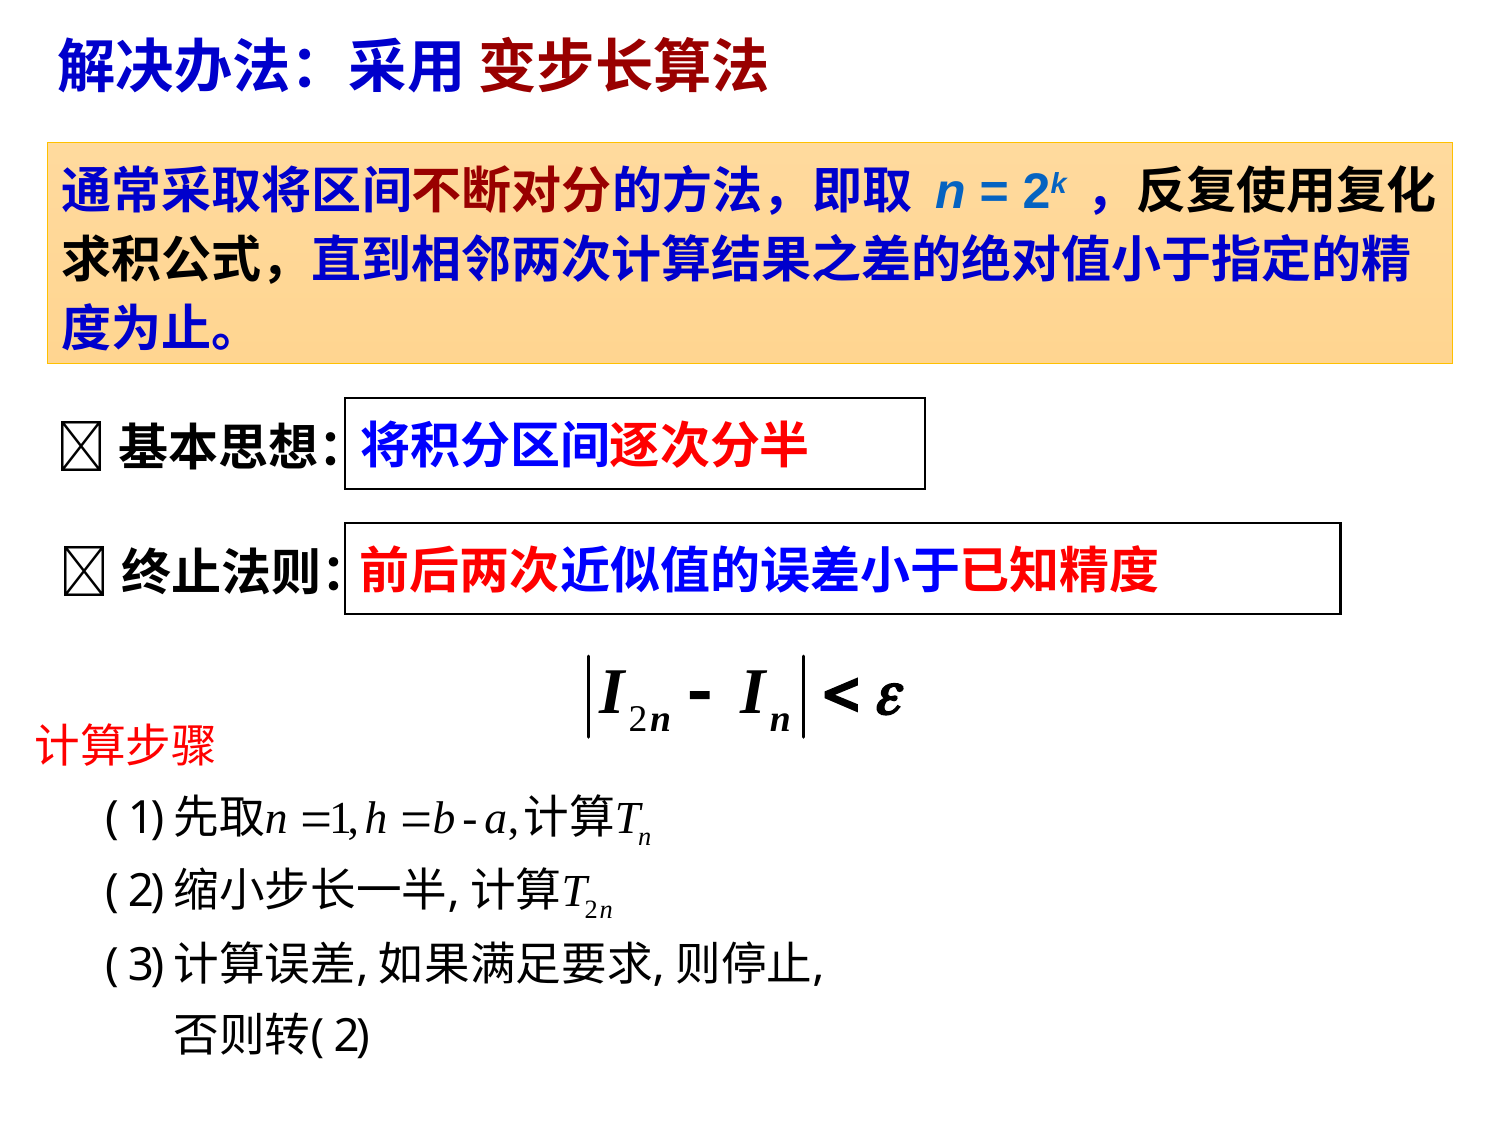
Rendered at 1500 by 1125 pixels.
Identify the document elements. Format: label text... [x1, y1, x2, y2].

text_box 解决办法：采用 变步长算法 [42, 22, 843, 107]
text_box 基本思想： [41, 408, 344, 483]
text_box 前后两次近似值的误差小于已知精度 [344, 522, 1342, 615]
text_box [576, 643, 924, 752]
text_box 终止法则： [44, 533, 344, 609]
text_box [29, 716, 832, 1064]
text_box 通常采取将区间不断对分的方法，即取 n = 2k ，反复使用复化求积公式，直到相邻两次计算结果之差的绝对值小于指定的精度为止。 [47, 142, 1453, 364]
text_box 将积分区间逐次分半 [344, 397, 926, 490]
